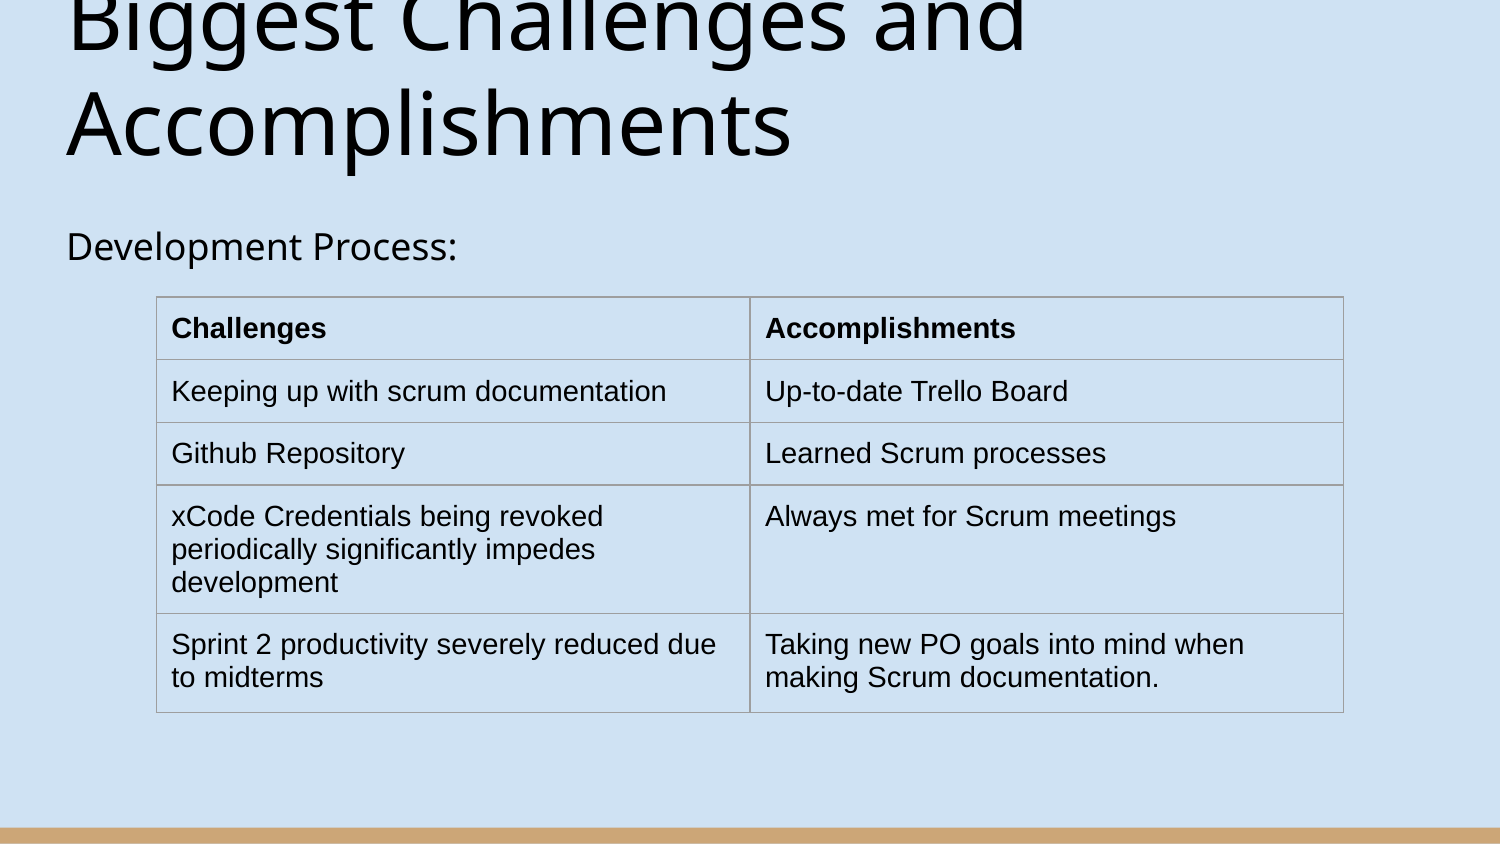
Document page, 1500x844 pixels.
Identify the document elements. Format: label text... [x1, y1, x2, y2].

table_cell Learned Scrum processes [751, 423, 1343, 484]
title Biggest Challenges and Accomplishments [51, 51, 1449, 189]
table_cell Up-to-date Trello Board [751, 360, 1343, 422]
table_cell Taking new PO goals into mind when making Scrum documentation. [751, 614, 1343, 712]
table_cell xCode Credentials being revoked periodically significantly impedes development [157, 486, 749, 613]
table_cell Sprint 2 productivity severely reduced due to midterms [157, 614, 749, 712]
table_cell Keeping up with scrum documentation [157, 360, 749, 422]
table_cell Always met for Scrum meetings [751, 486, 1343, 613]
list Development Process: [51, 200, 1449, 752]
table_cell Github Repository [157, 423, 749, 484]
table_header Challenges [157, 298, 749, 359]
table_header Accomplishments [751, 298, 1343, 359]
